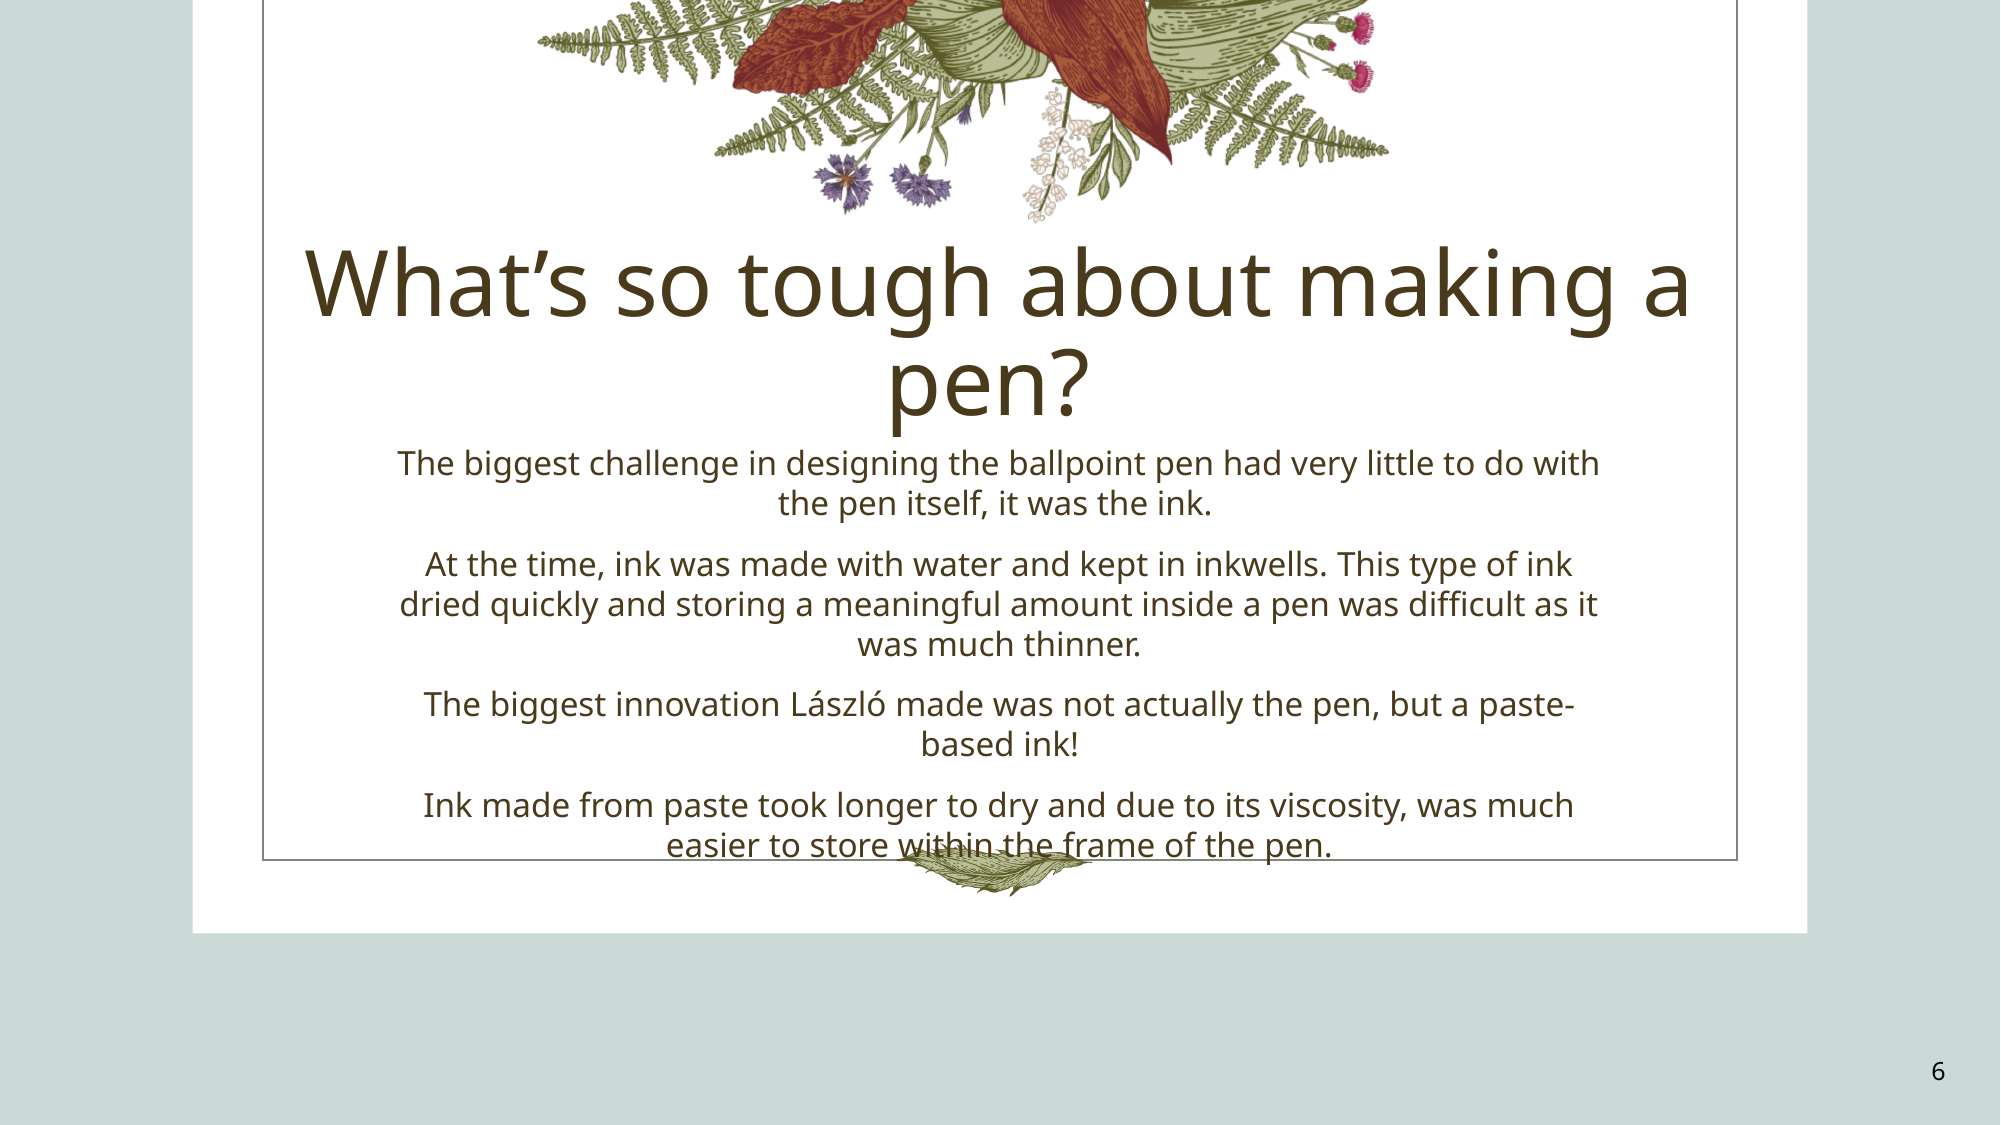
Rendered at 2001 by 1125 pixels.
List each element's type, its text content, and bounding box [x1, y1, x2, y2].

picture [535, 0, 1416, 228]
picture [894, 878, 1093, 897]
list The biggest challenge in designing the ballpoint pen had very little to do with the pen itself, it was the ink. At the time, ink was made with water and kept in inkwells. This type of ink dried quickly and storing a meaningful amount inside a pen was difficult as it was much thinner. The biggest innovation László made was not actually the pen, but a paste-based ink! Ink made from paste took longer to dry and due to its viscosity, was much easier to store within the frame of the pen. [364, 435, 1636, 878]
title What’s so tough about making a pen? [286, 228, 1714, 446]
slide_number 6 [1510, 1042, 1961, 1103]
